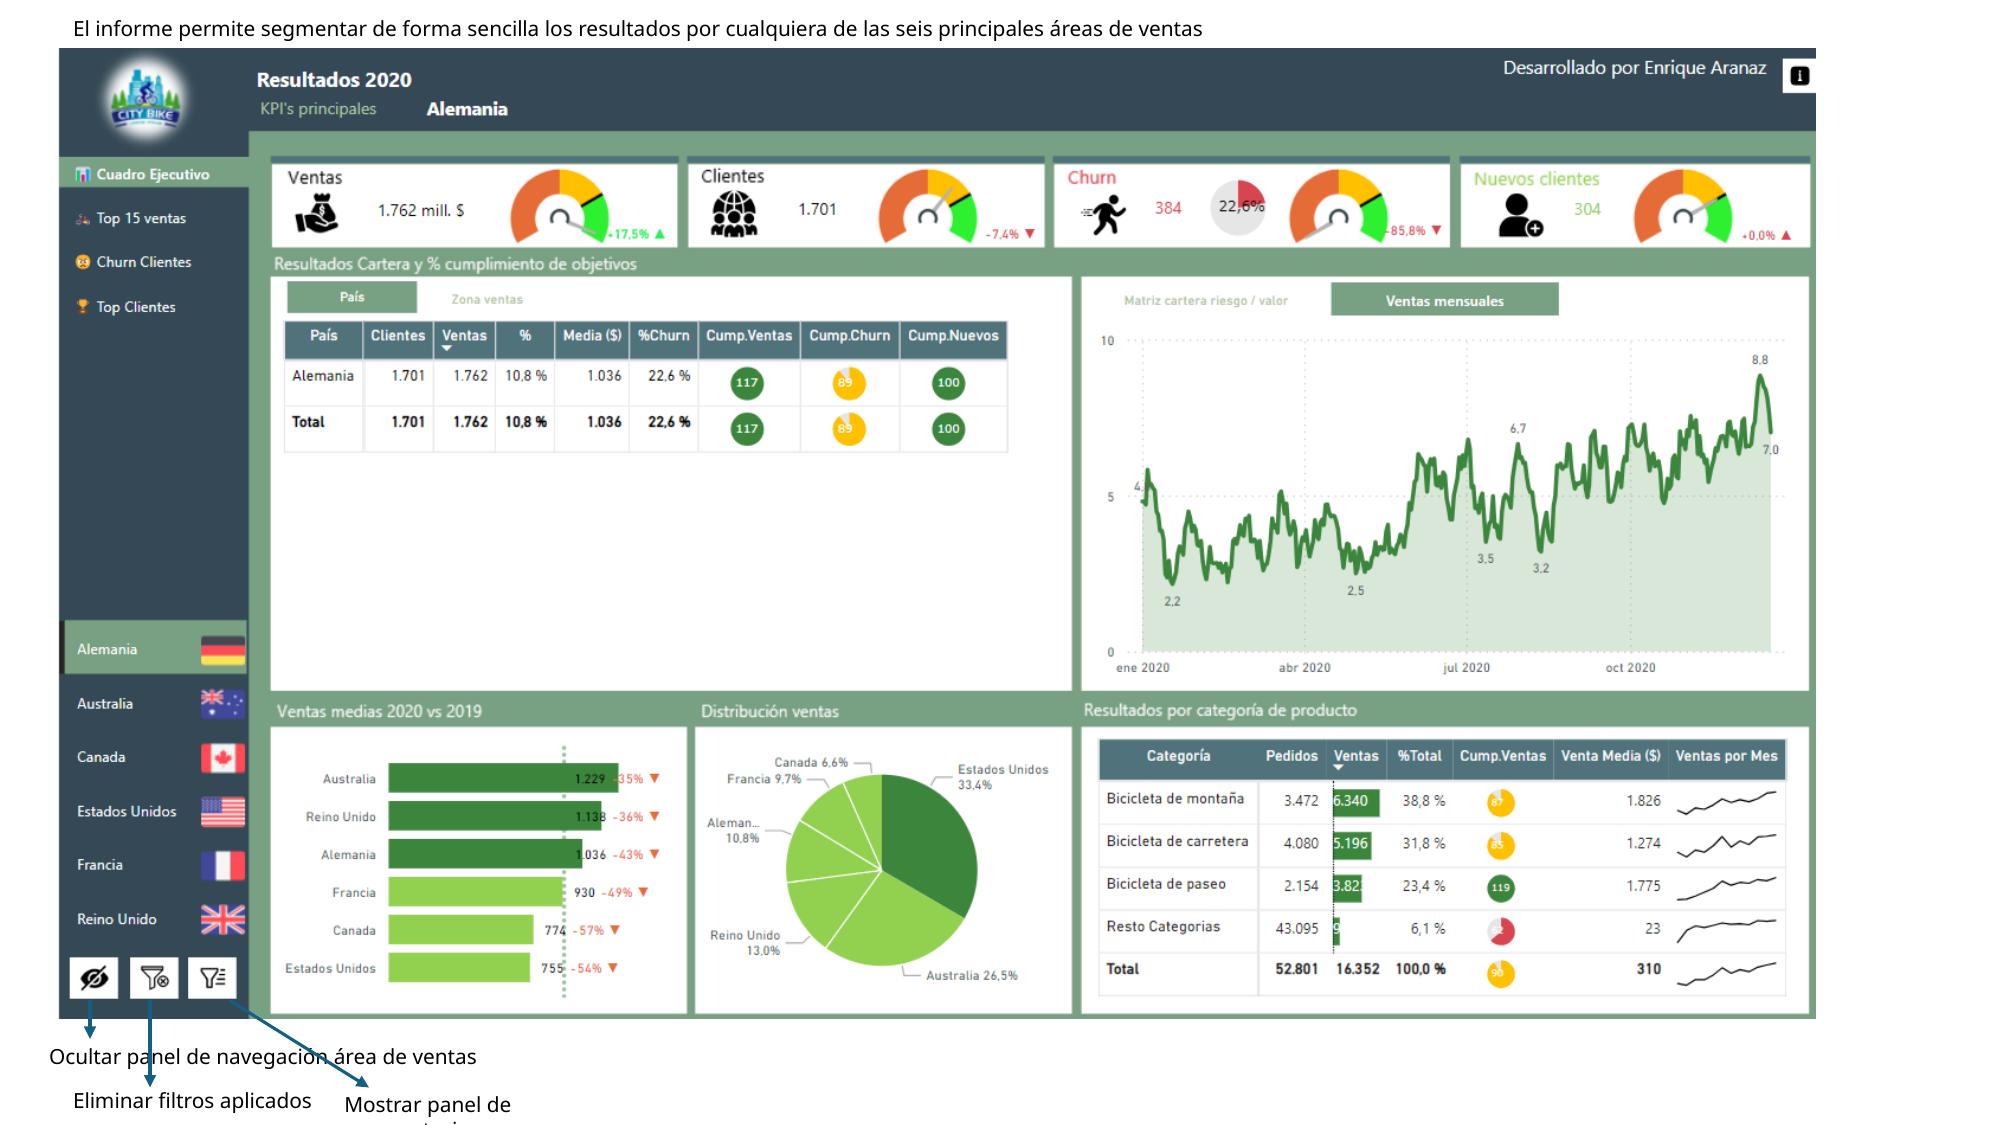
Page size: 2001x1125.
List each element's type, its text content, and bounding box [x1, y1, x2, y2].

text_box Eliminar filtros aplicados [370, 1080, 1769, 1121]
text_box Ocultar panel de navegación área de ventas [152, 1036, 228, 1076]
text_box Eliminar filtros aplicados [58, 1080, 329, 1121]
text_box Ocultar panel de navegación área de ventas [34, 1036, 148, 1076]
text_box Ocultar panel de navegación área de ventas [370, 1036, 1745, 1076]
text_box Mostrar panel de segmentaciones [329, 1083, 689, 1125]
picture [57, 47, 1816, 1020]
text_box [228, 999, 370, 1088]
text_box El informe permite segmentar de forma sencilla los resultados por cualquiera de las seis principales áreas de ventas [58, 8, 1769, 47]
